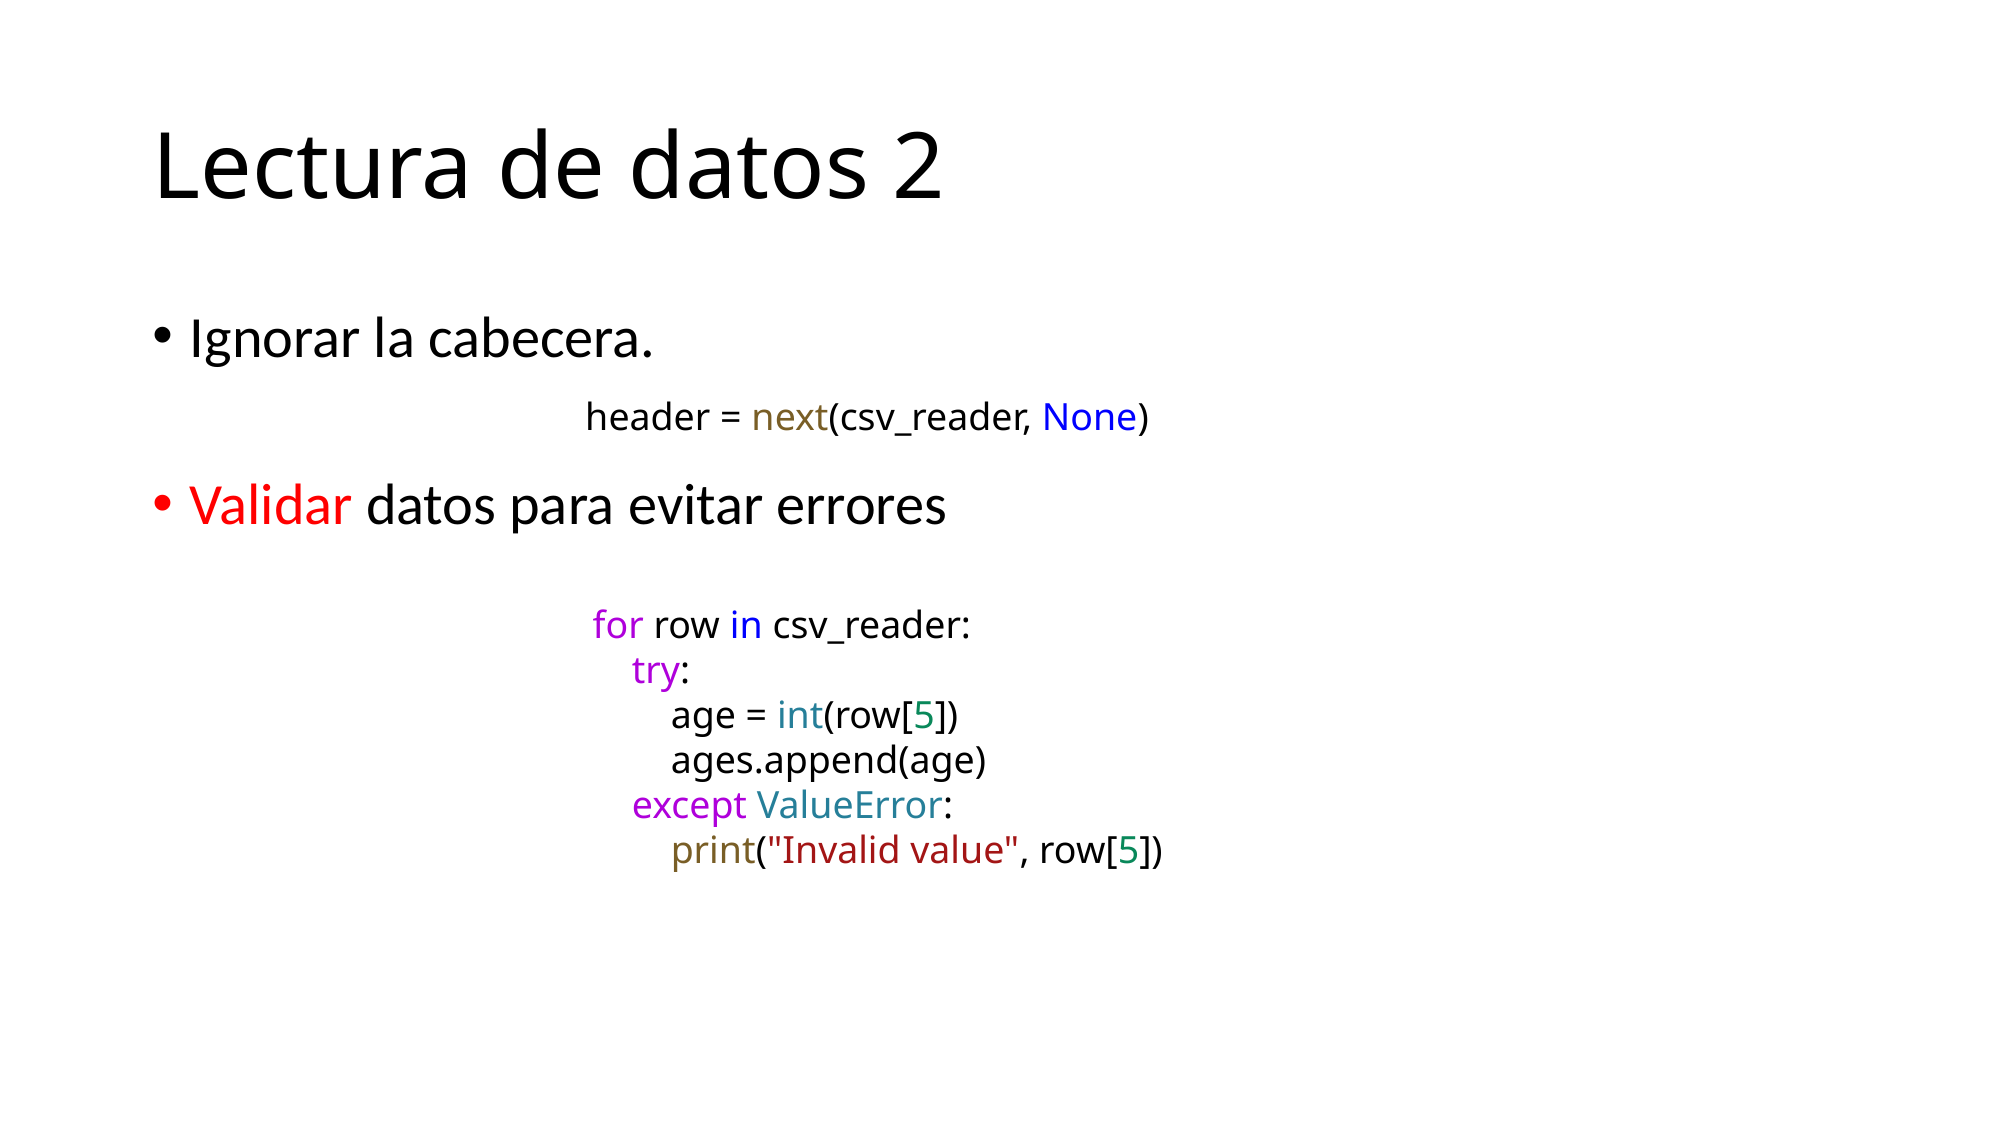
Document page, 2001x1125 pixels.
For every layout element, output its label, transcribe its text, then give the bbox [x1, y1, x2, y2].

text_box for row in csv_reader: try: age = int(row[5]) ages.append(age) except ValueError: print("Invalid value", row[5]) [500, 593, 1500, 879]
list Ignorar la cabecera. Validar datos para evitar errores [137, 299, 1863, 1014]
text_box header = next(csv_reader, None) [570, 385, 1164, 446]
title Lectura de datos 2 [137, 59, 1863, 278]
